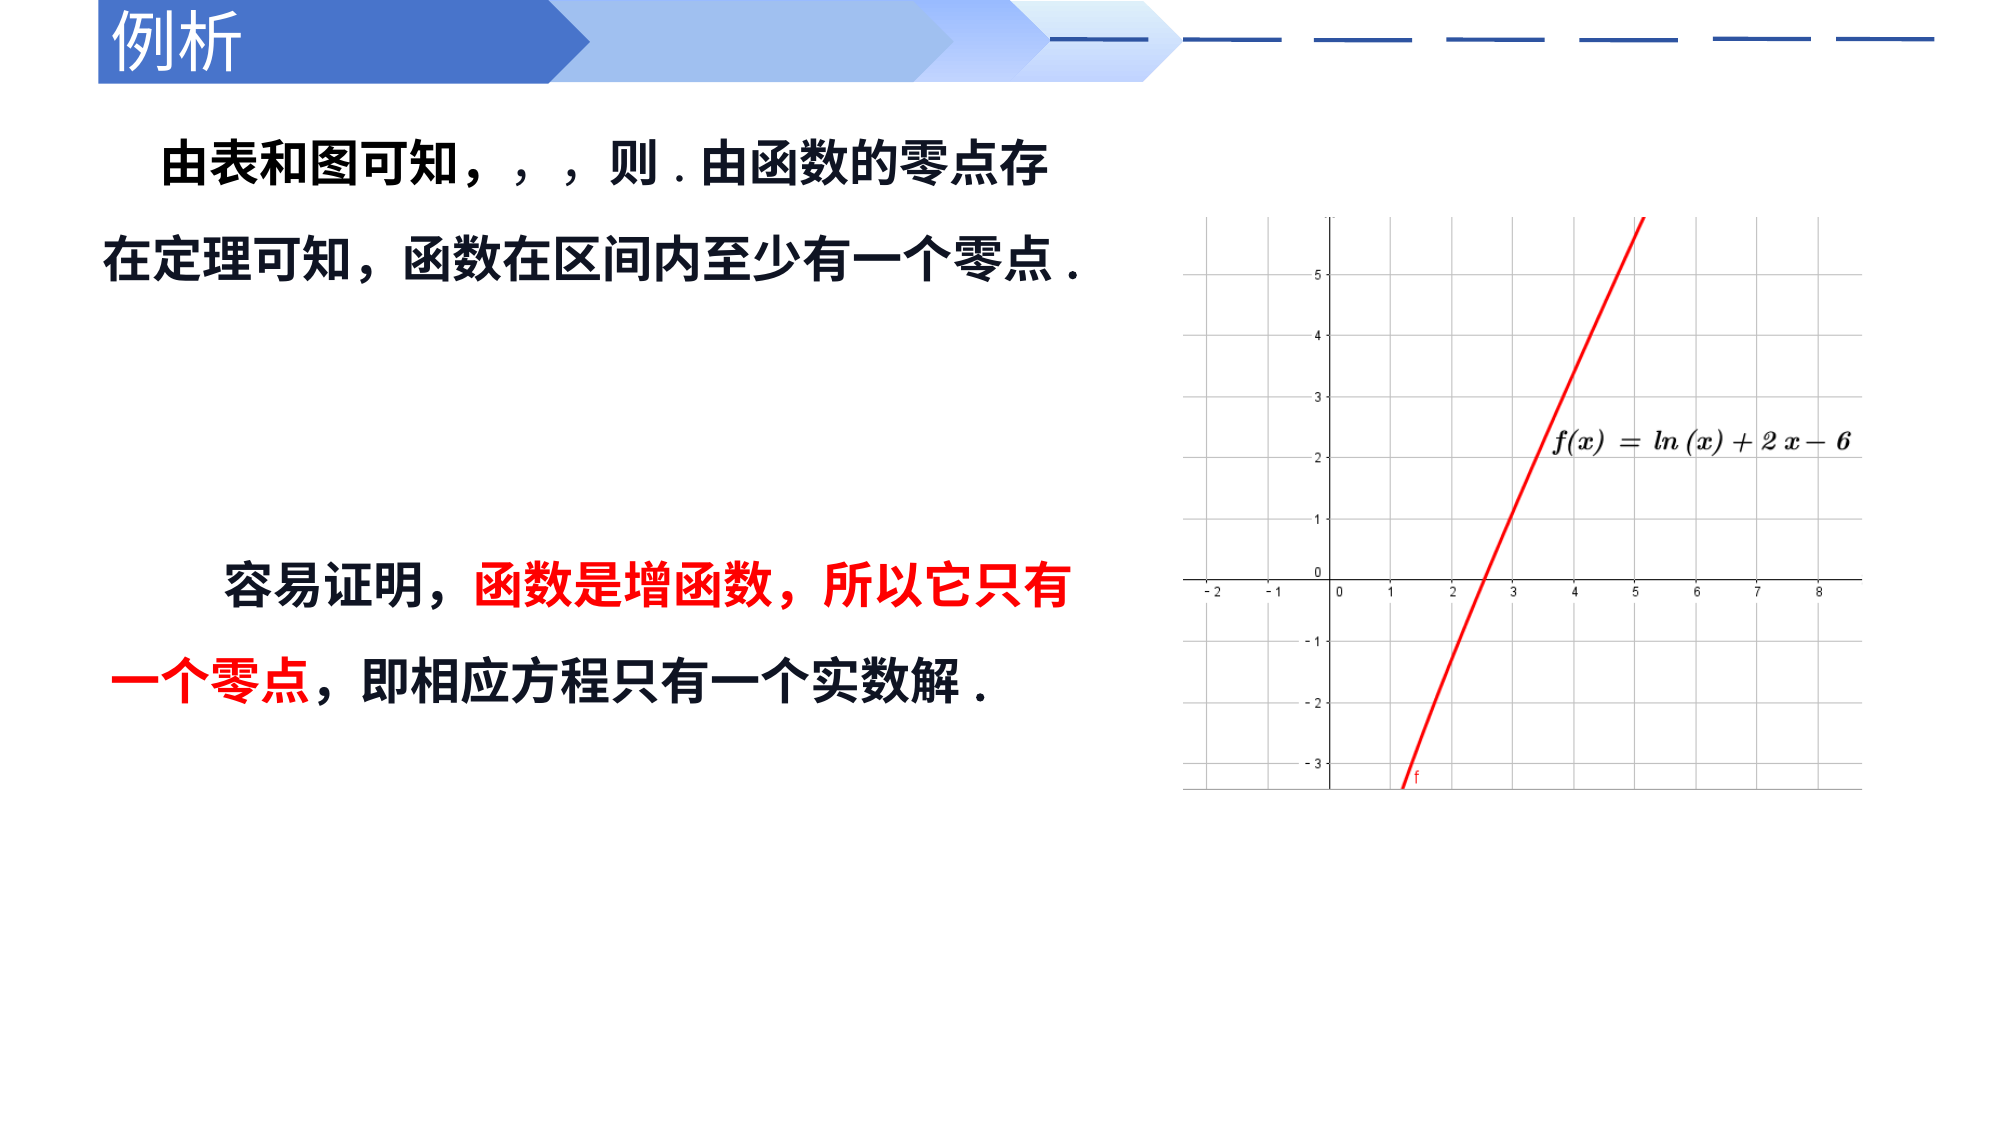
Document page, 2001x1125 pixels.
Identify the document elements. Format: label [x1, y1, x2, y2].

text_box [95, 0, 1935, 89]
picture [1182, 216, 1863, 790]
text_box [95, 510, 1119, 914]
